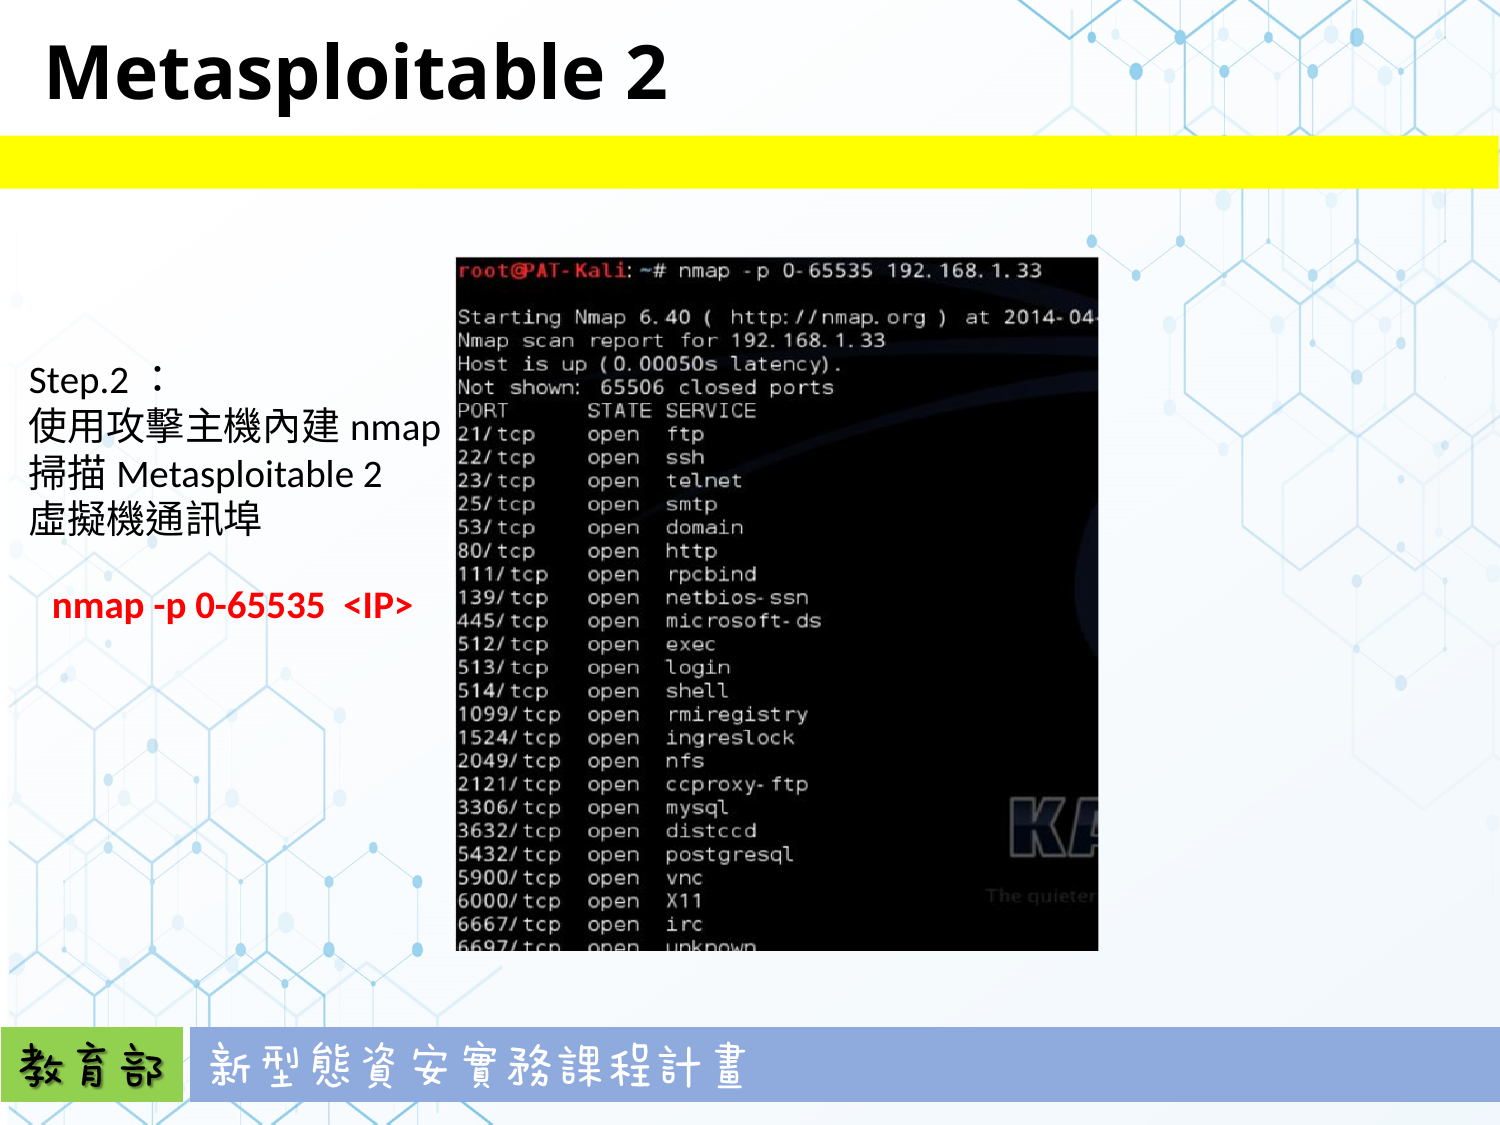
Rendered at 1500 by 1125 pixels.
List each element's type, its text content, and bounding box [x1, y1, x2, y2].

picture [0, 0, 1500, 1125]
text_box [0, 135, 1499, 189]
text_box nmap -p 0-65535 <IP> [40, 574, 425, 633]
text_box Metasploitable 2 [29, 17, 684, 122]
text_box Step.2： 使用攻擊主機內建nmap 掃描Metasploitable 2 虛擬機通訊埠 [17, 348, 454, 548]
